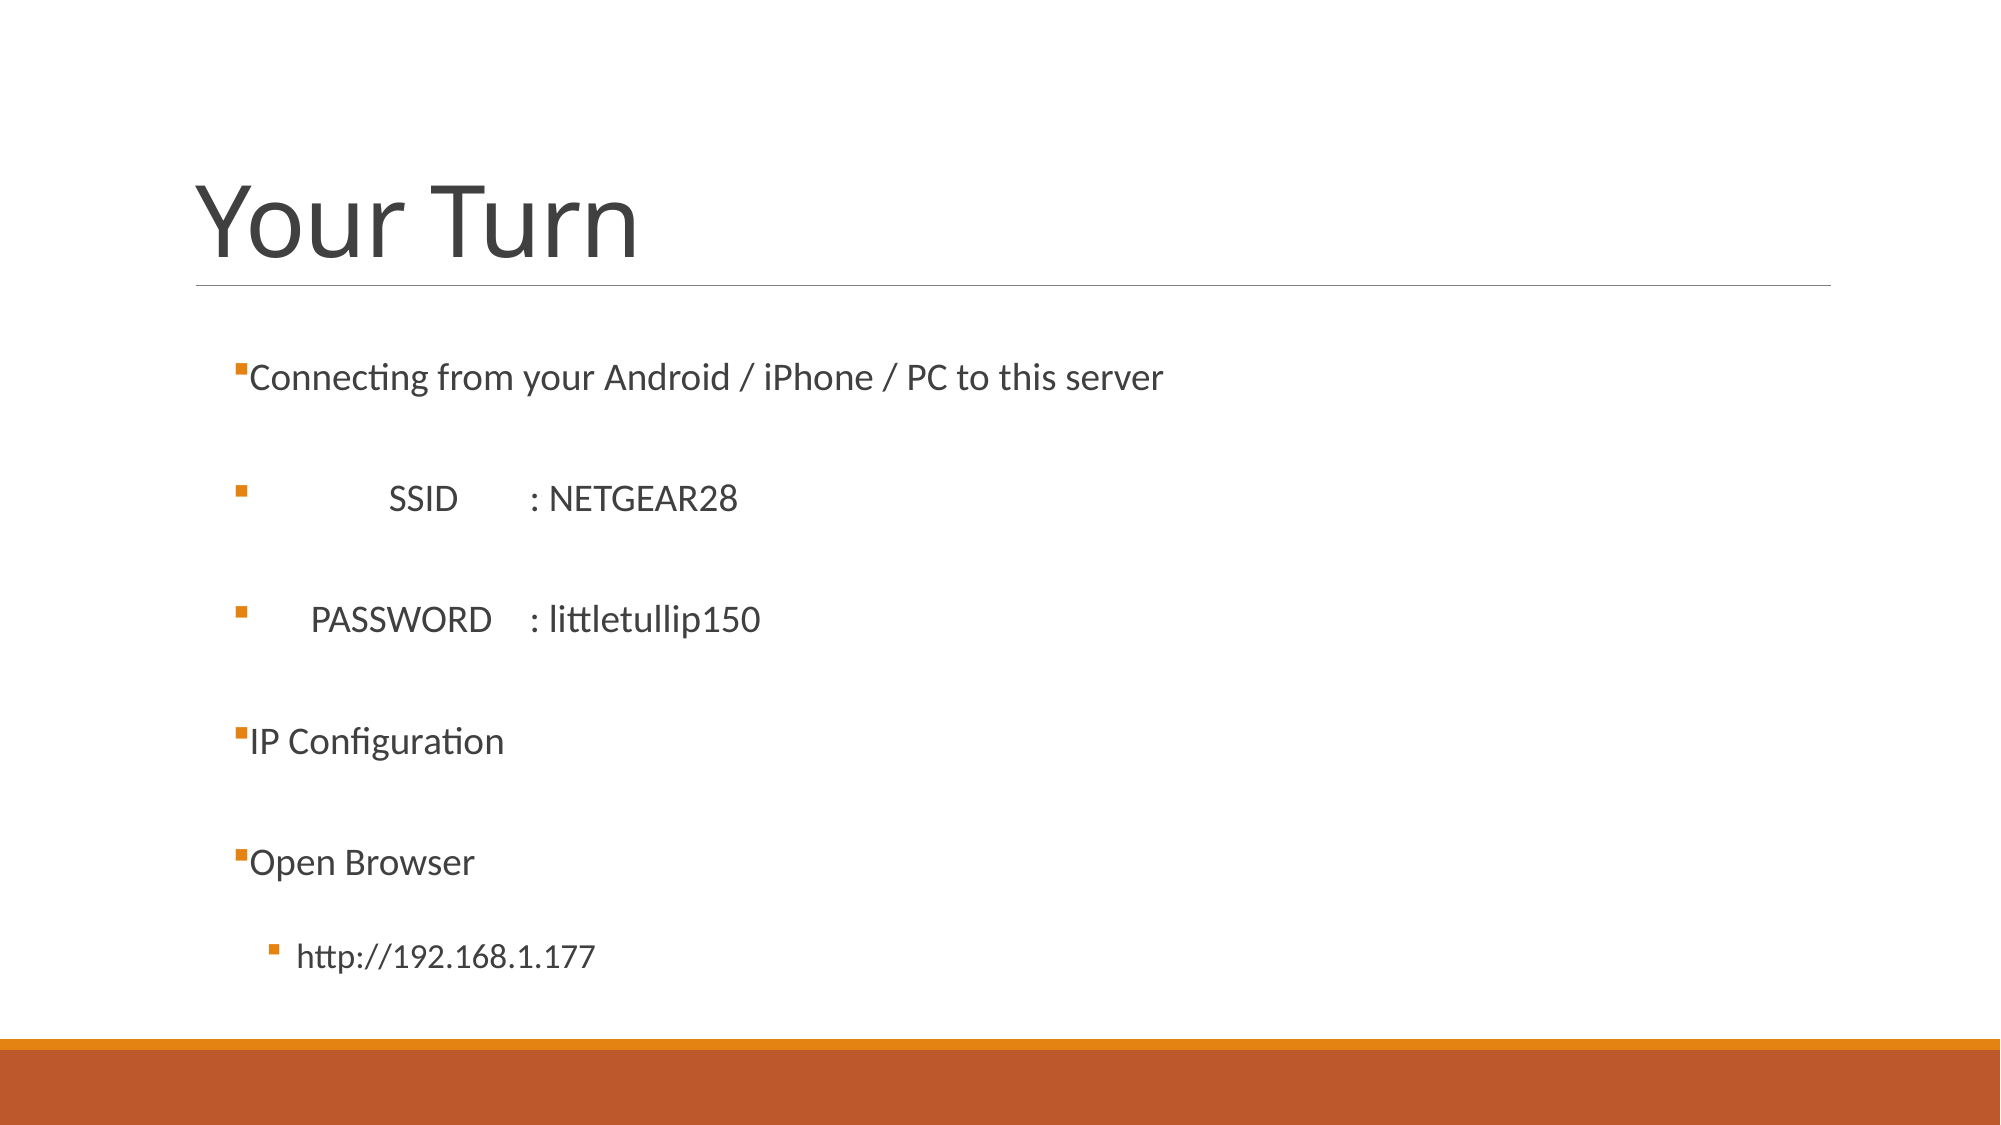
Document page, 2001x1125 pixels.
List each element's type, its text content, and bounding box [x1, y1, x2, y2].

title Your Turn [180, 47, 1830, 285]
list Connecting from your Android / iPhone / PC to this server SSID : NETGEAR28 PASSWORD : littletullip150 IP Configuration Open Browser http://192.168.1.177 [232, 296, 1701, 985]
